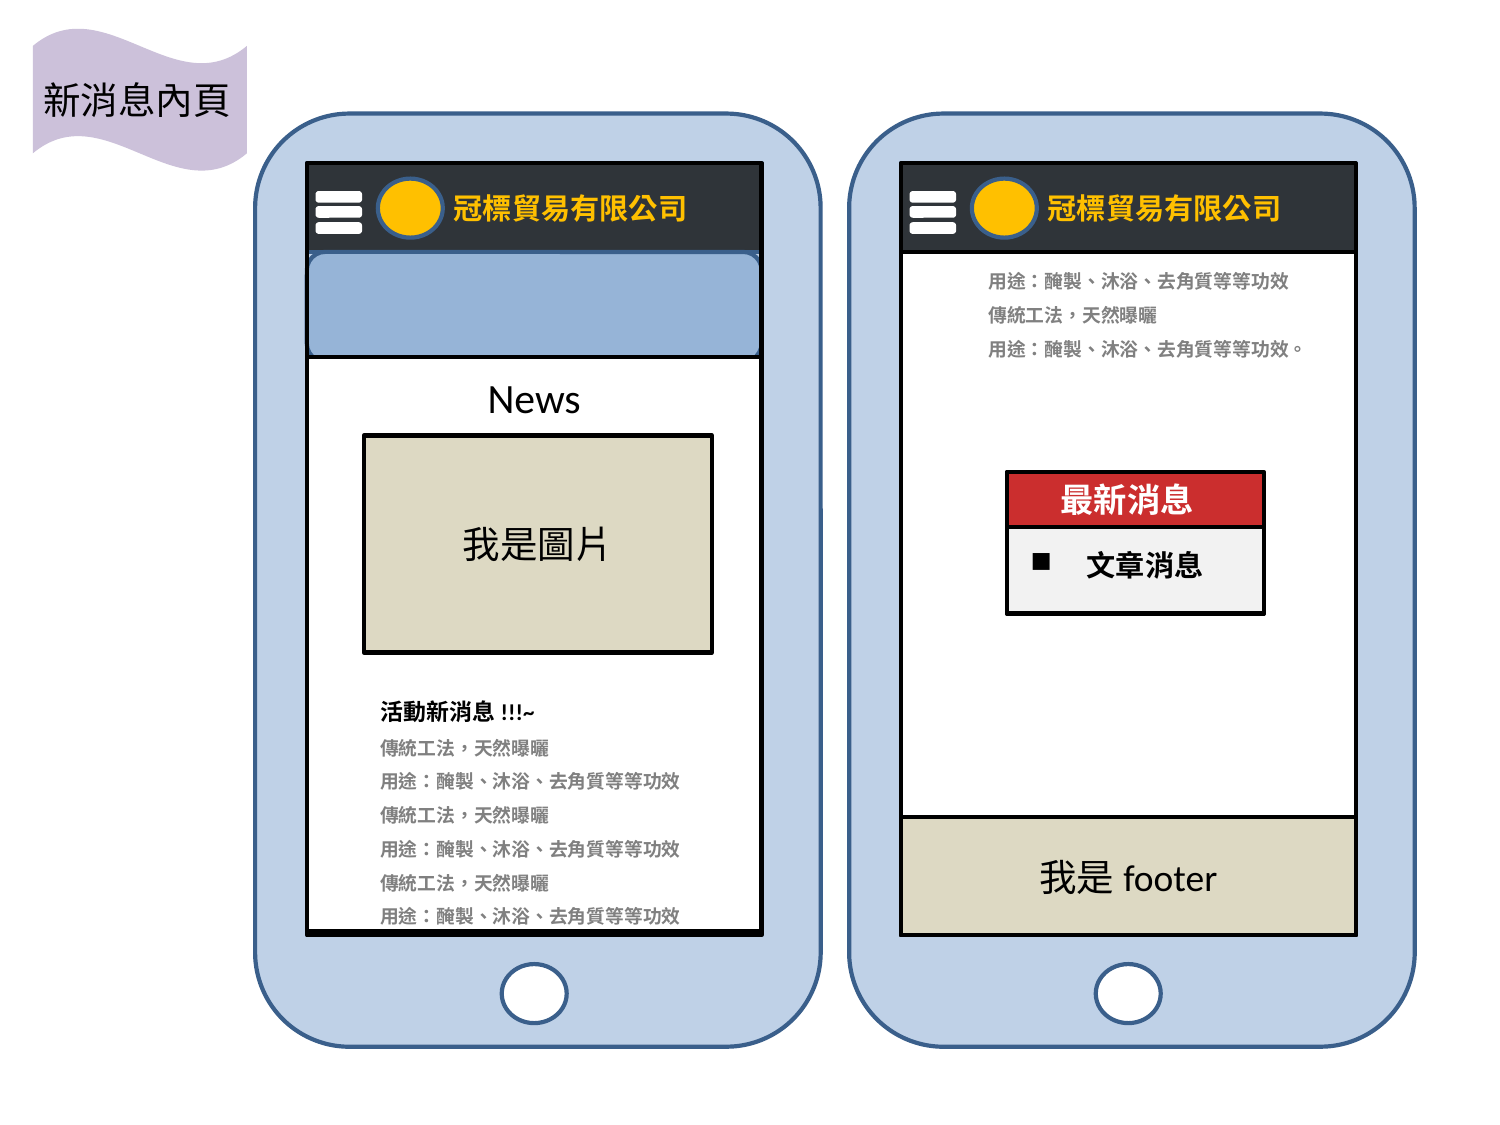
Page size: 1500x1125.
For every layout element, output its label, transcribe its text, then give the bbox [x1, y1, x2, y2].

text_box 我是footer [899, 815, 1358, 937]
text_box [847, 111, 1417, 1049]
text_box [1093, 961, 1163, 1026]
text_box 用途：醃製、沐浴、去角質等等功效 傳統工法，天然曝曬 用途：醃製、沐浴、去角質等等功效。 [973, 251, 1323, 402]
text_box [253, 111, 823, 1049]
text_box 我是圖片 [362, 433, 714, 655]
text_box [899, 161, 1358, 815]
text_box 最新消息 [1045, 471, 1209, 527]
text_box [1005, 525, 1266, 616]
text_box 文章消息 [1015, 540, 1219, 591]
text_box 活動新消息!!!~ 傳統工法，天然曝曬 用途：醃製、沐浴、去角質等等功效 傳統工法，天然曝曬 用途：醃製、沐浴、去角質等等功效 傳統工法，天然曝曬 用途：醃製、沐浴、去角質等等功效 [365, 676, 696, 969]
text_box [499, 969, 569, 1026]
text_box 新消息內頁 [28, 69, 246, 130]
text_box [30, 26, 249, 173]
text_box [305, 161, 764, 937]
